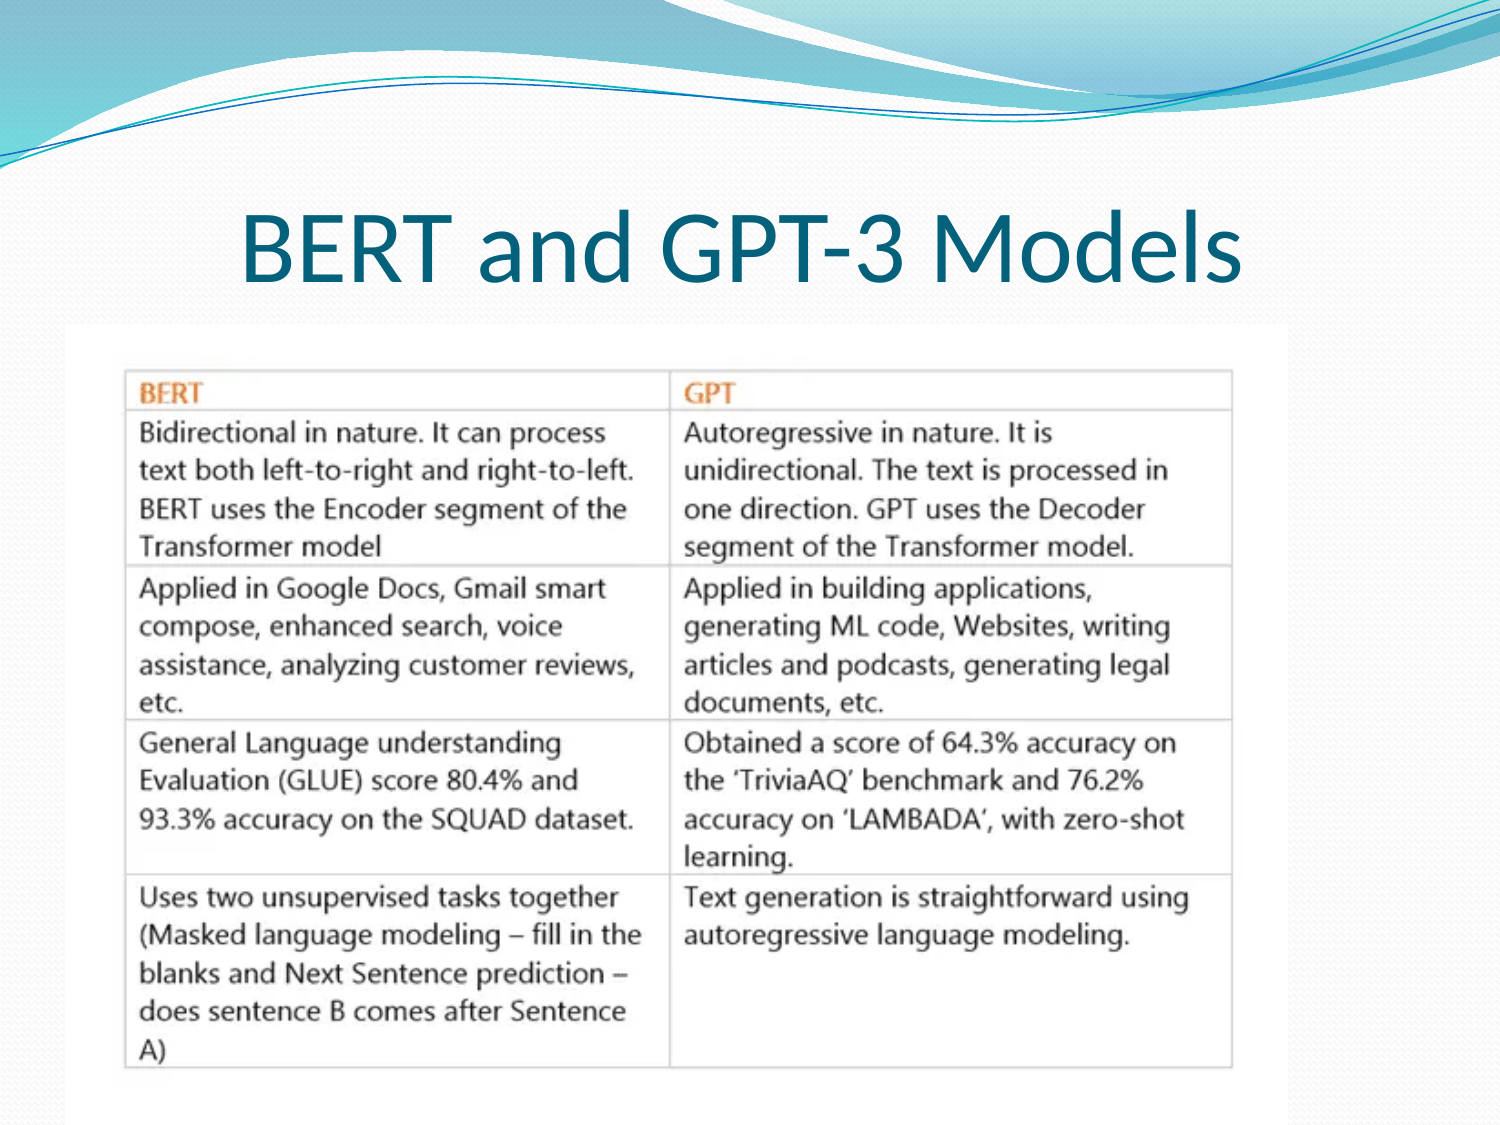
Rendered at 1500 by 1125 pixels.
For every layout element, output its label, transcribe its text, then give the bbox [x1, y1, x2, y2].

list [65, 324, 1288, 1125]
title BERT and GPT-3 Models [75, 115, 1425, 303]
